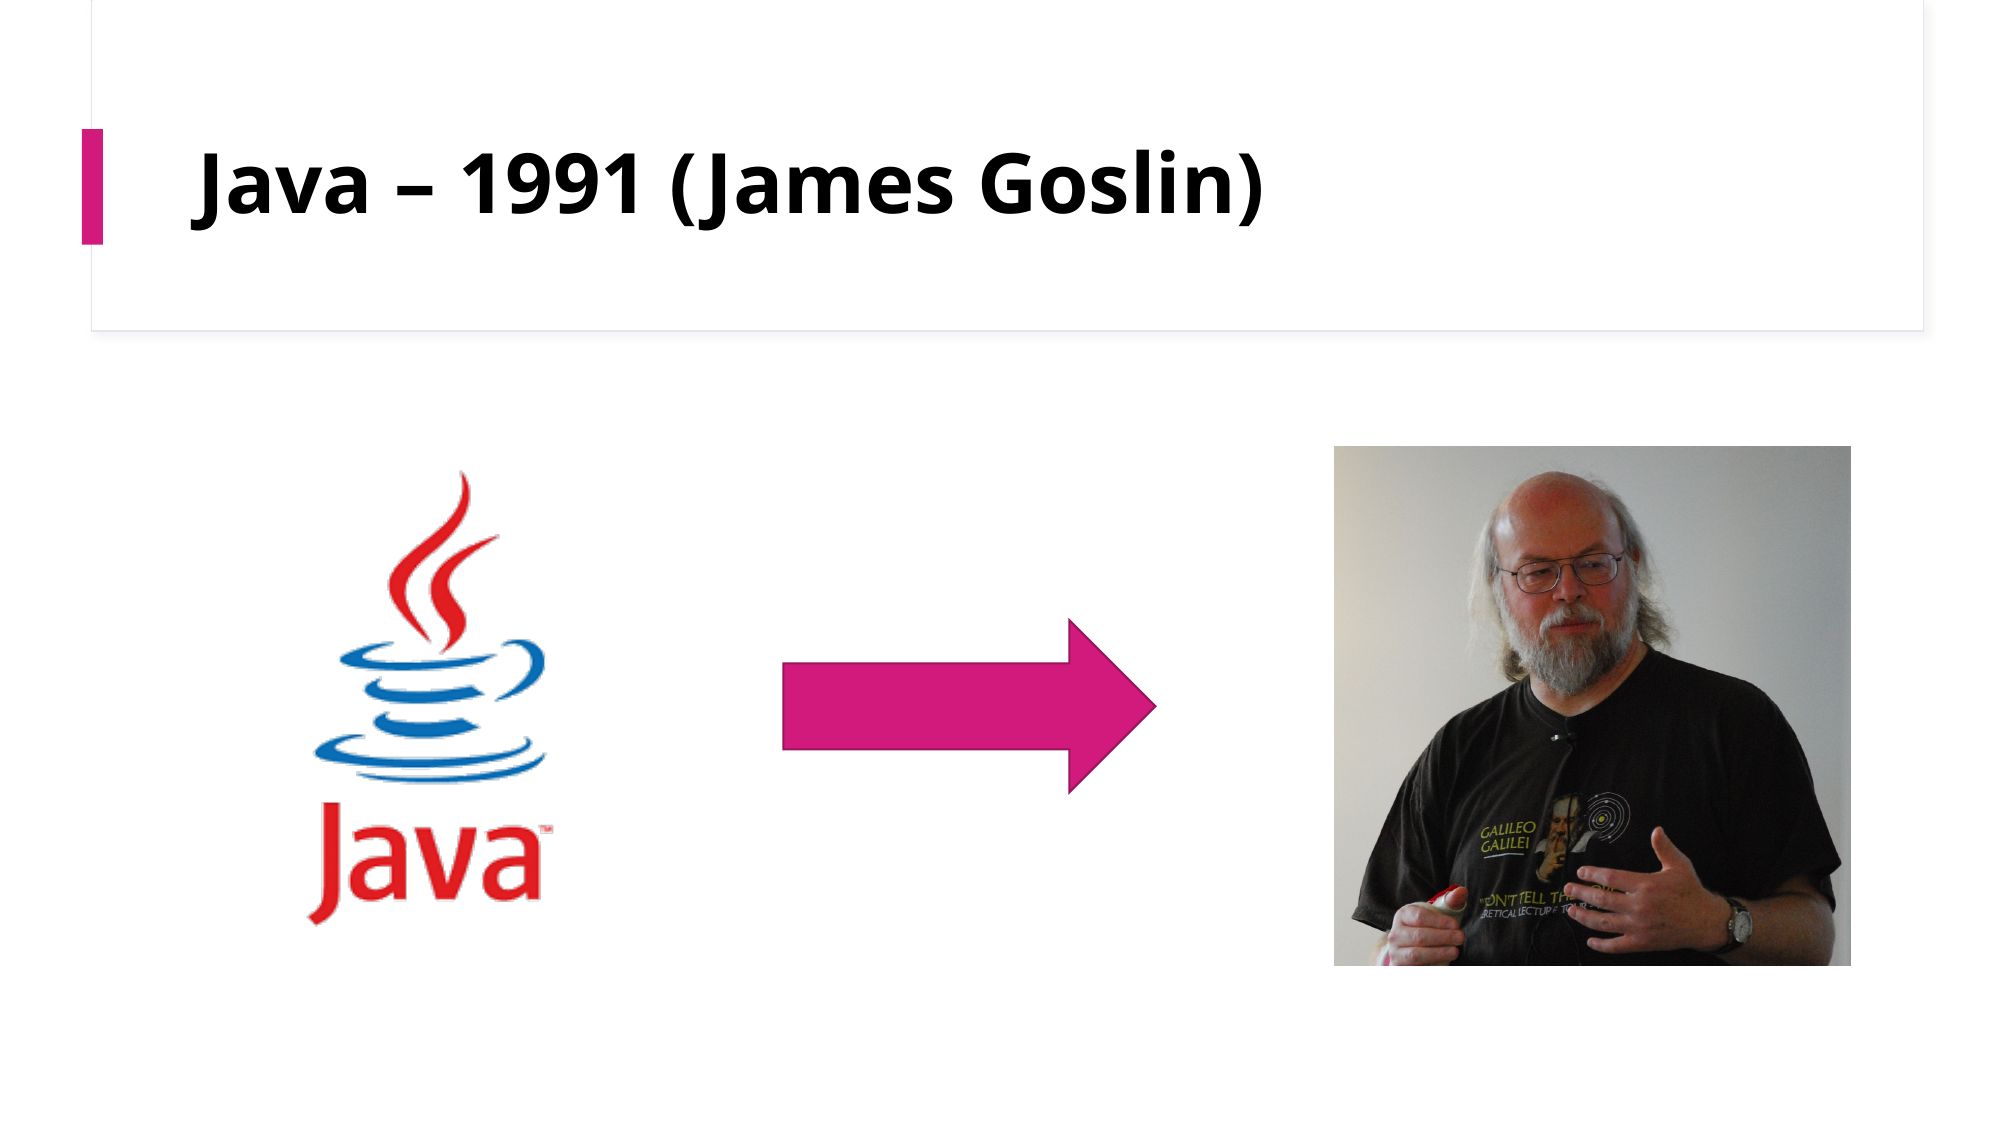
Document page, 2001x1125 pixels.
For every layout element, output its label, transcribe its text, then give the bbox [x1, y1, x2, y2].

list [163, 432, 698, 966]
picture [1334, 446, 1851, 966]
title Java – 1991 (James Goslin) [183, 90, 1851, 284]
text_box [782, 617, 1157, 795]
